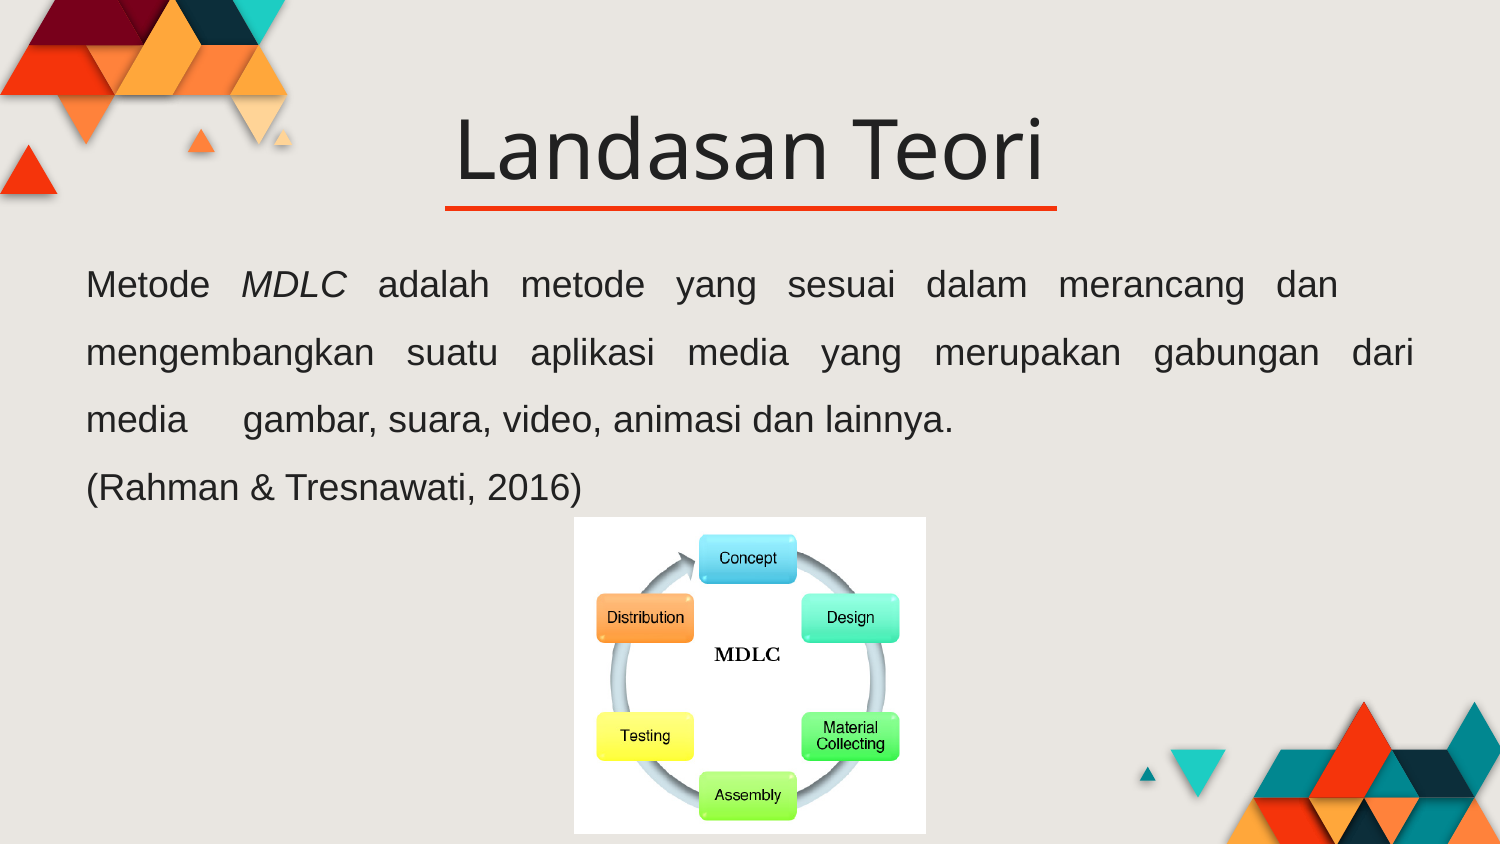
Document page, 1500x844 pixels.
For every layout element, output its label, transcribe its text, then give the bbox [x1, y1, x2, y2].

picture [574, 516, 926, 834]
title Landasan Teori [420, 65, 1080, 211]
text_box Metode MDLC adalah metode yang sesuai dalam merancang dan mengembangkan suatu aplikasi media yang merupakan gabungan dari media gambar, suara, video, animasi dan lainnya. (Rahman & Tresnawati, 2016) [70, 222, 1430, 685]
